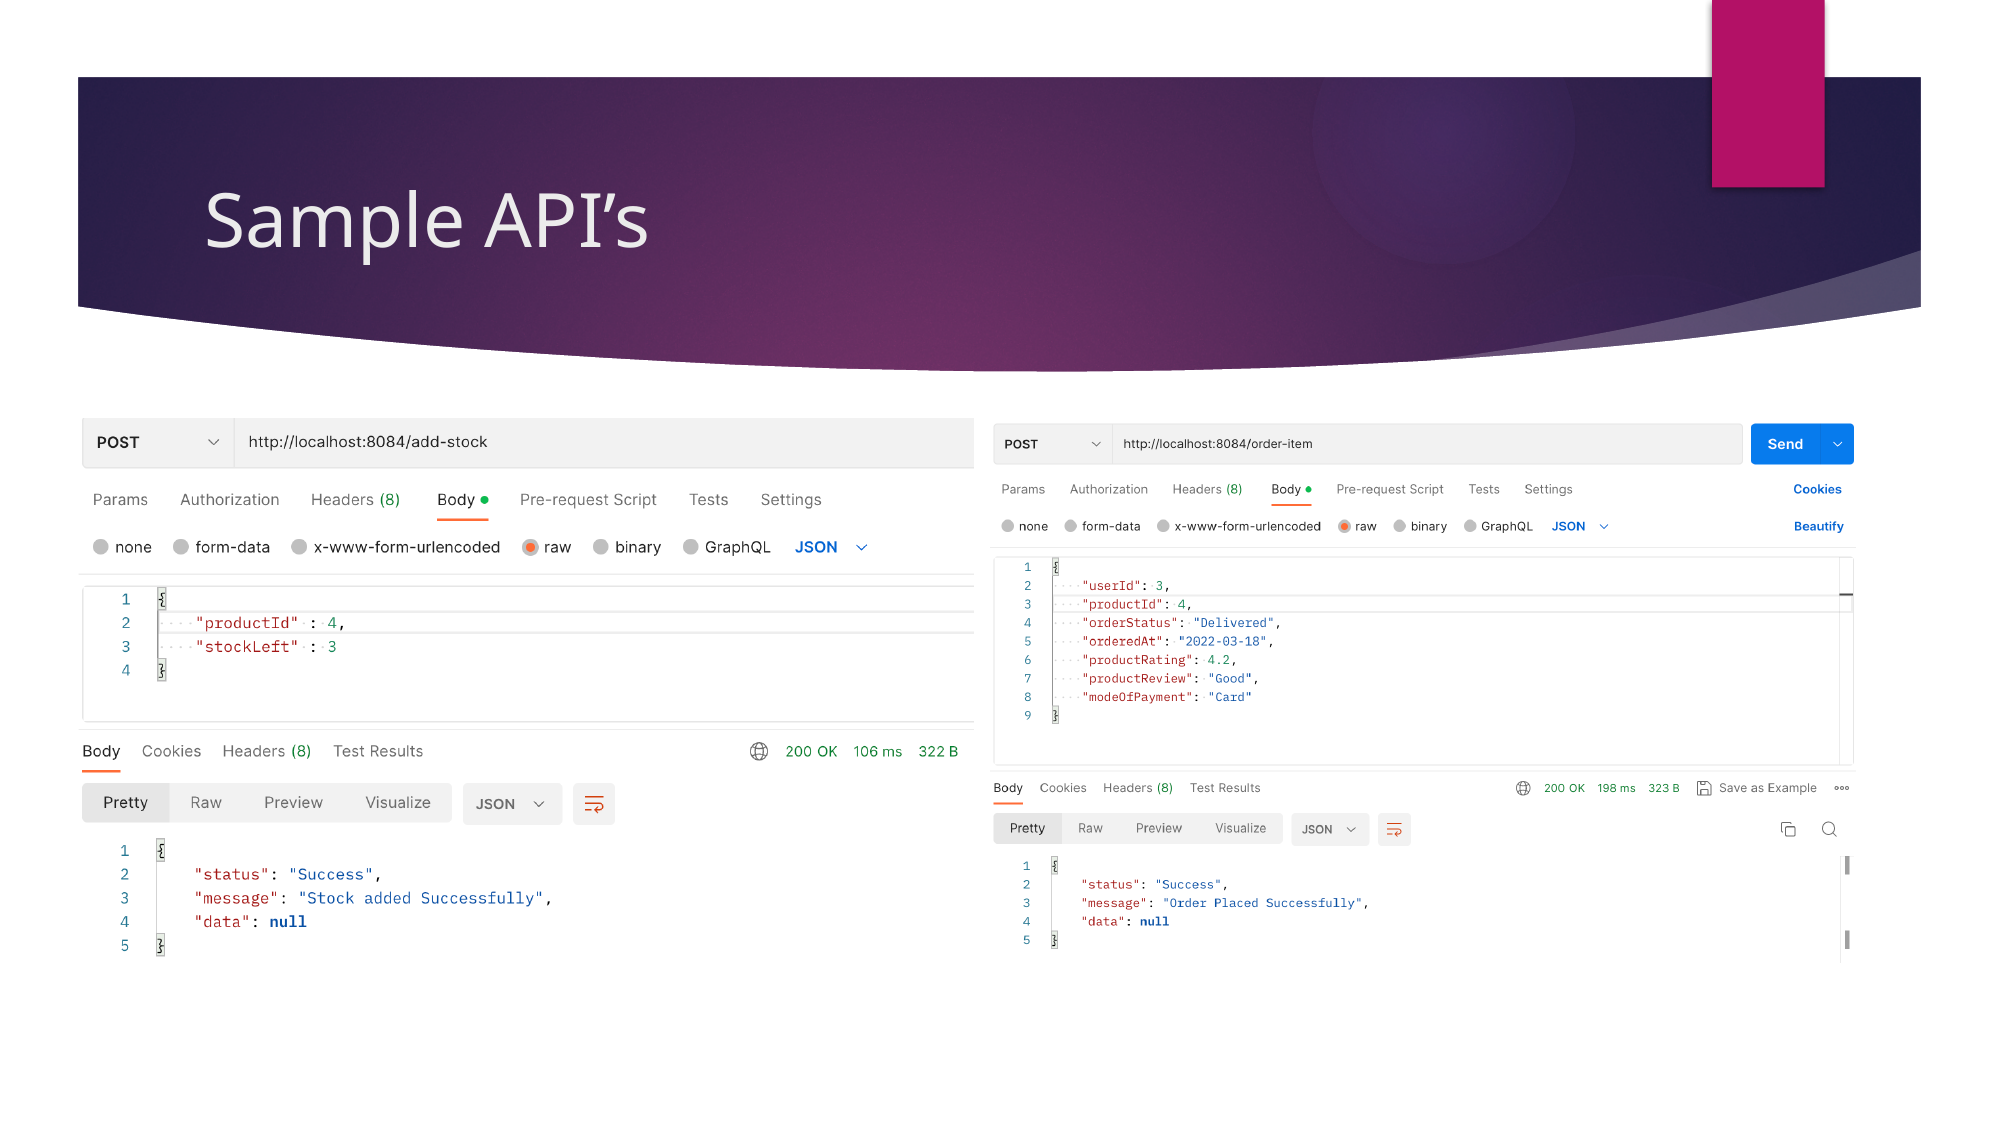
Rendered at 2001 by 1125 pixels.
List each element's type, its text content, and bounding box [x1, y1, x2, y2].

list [78, 418, 975, 980]
picture [990, 418, 1856, 963]
title Sample API’s [189, 159, 1627, 276]
